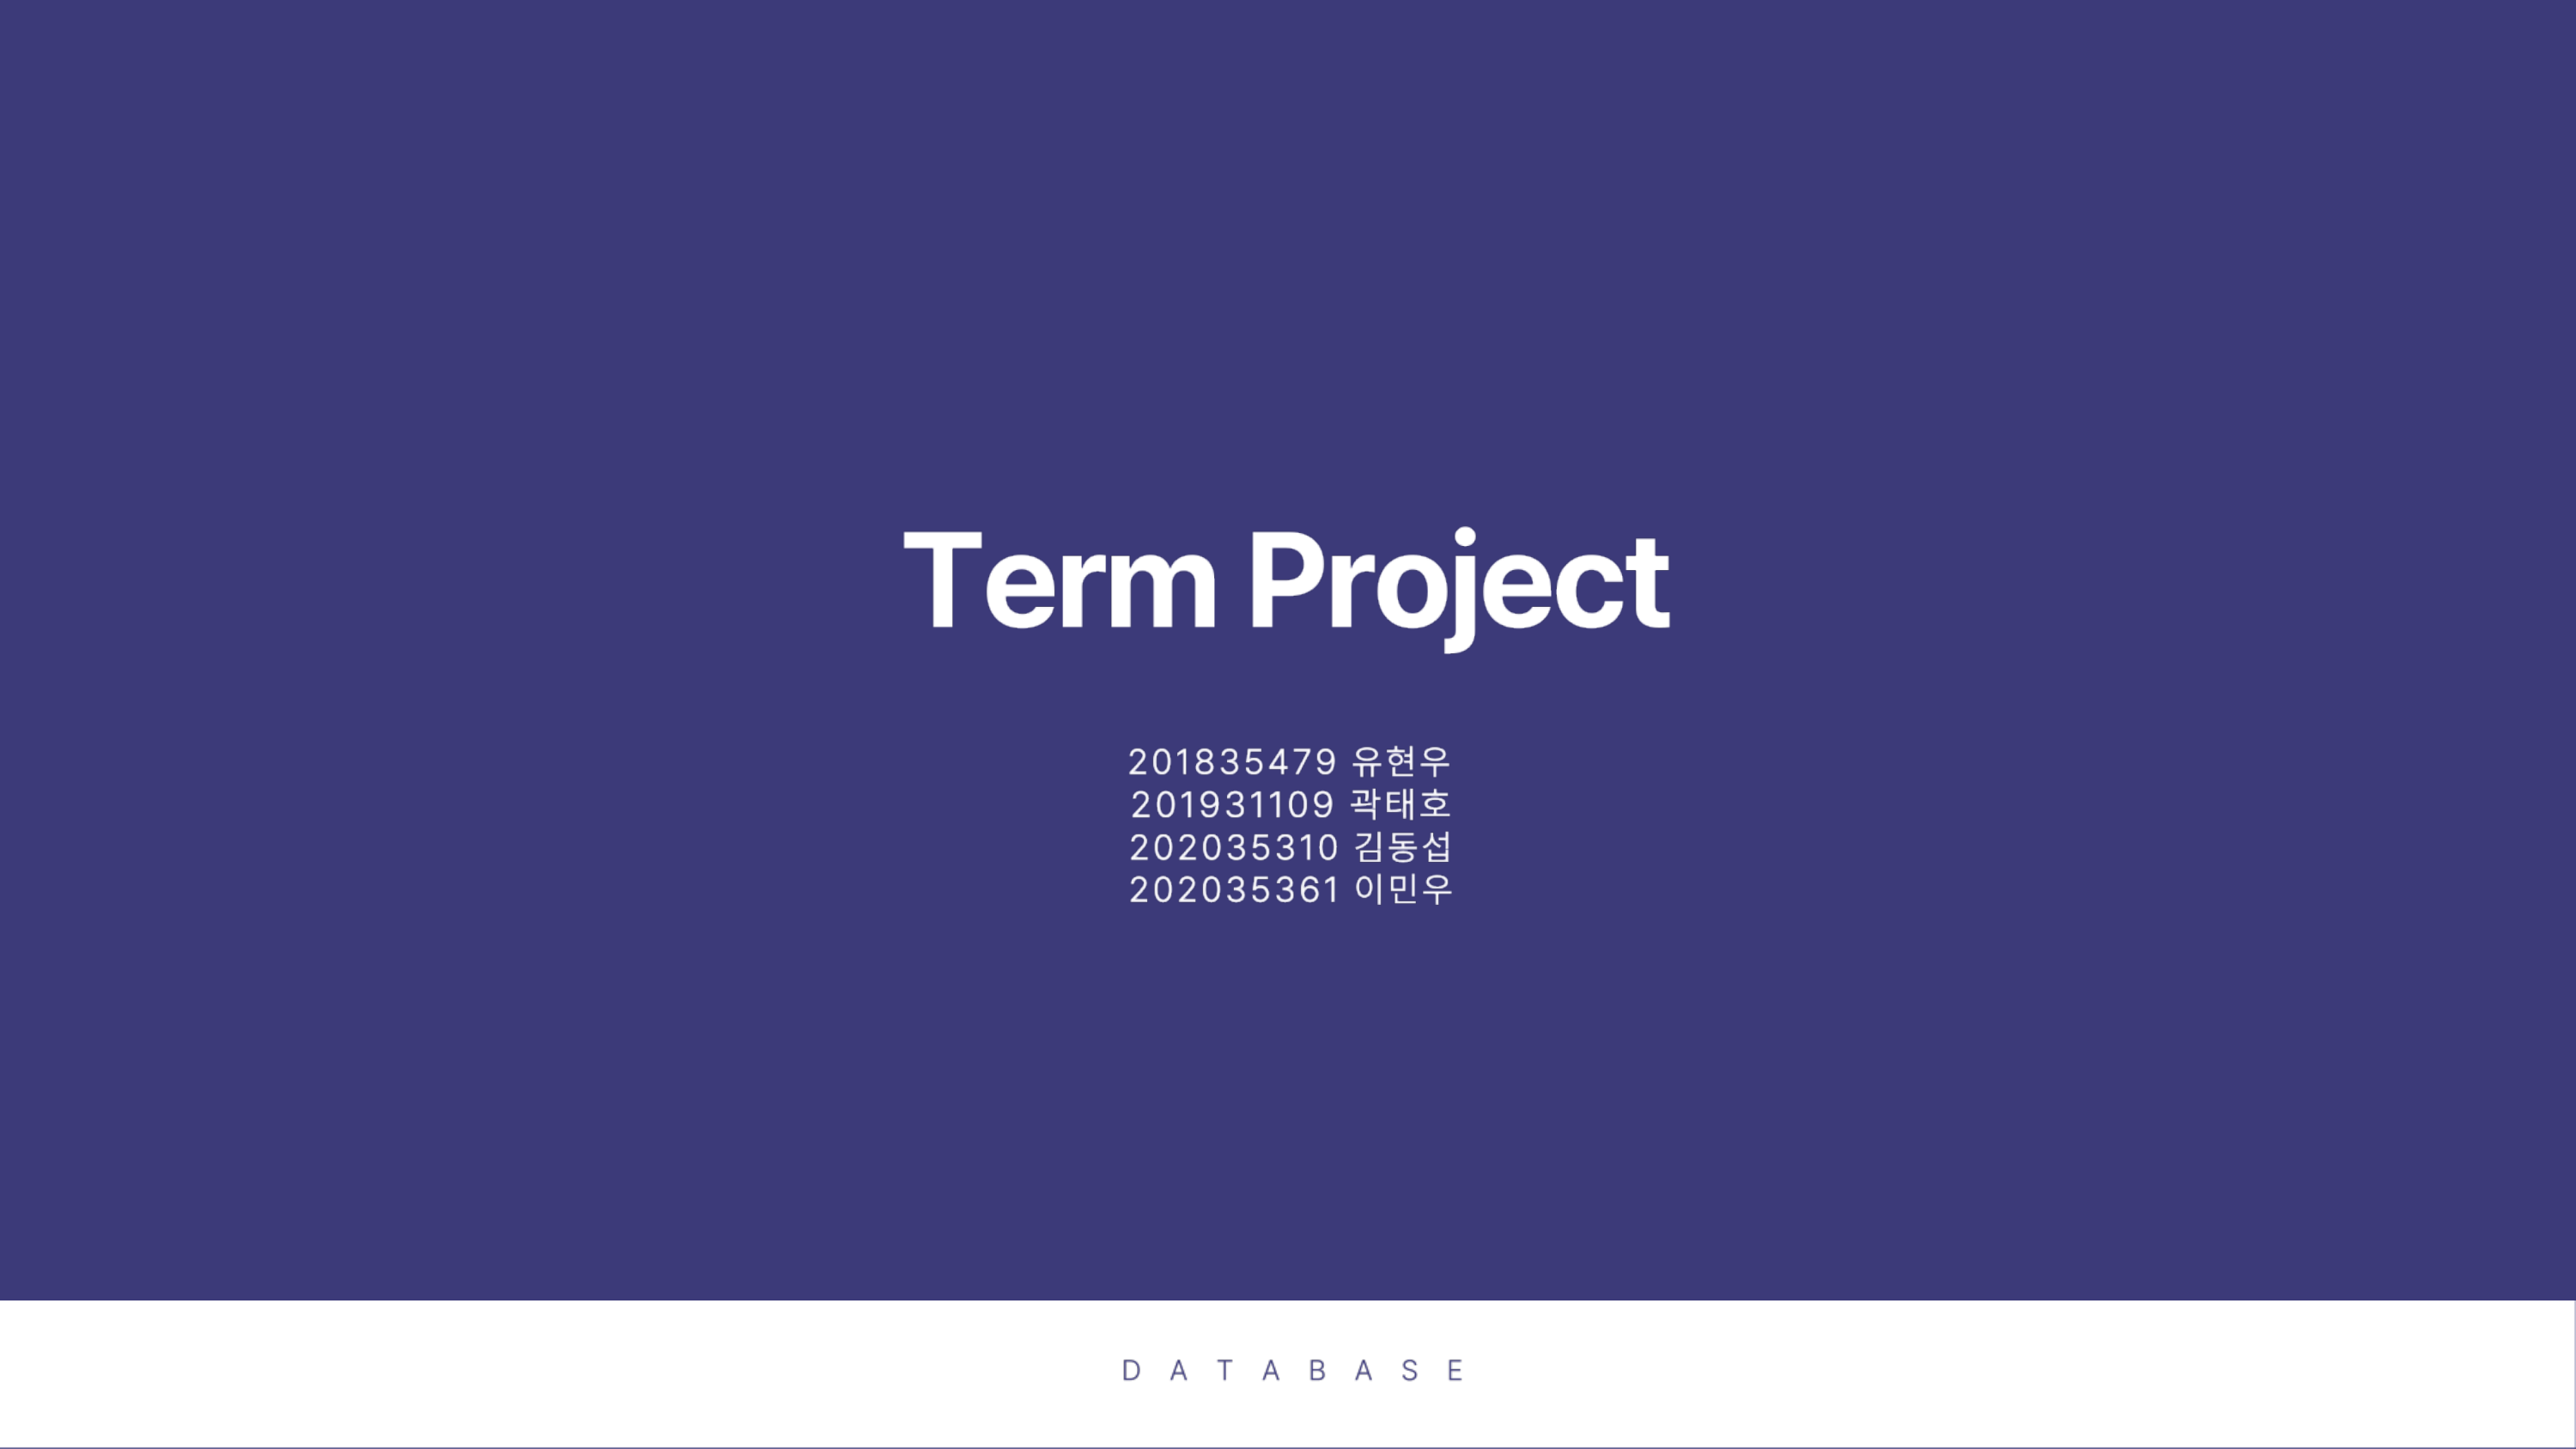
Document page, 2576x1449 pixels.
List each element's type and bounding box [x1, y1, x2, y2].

picture [159, 431, 2158, 948]
picture [683, 1333, 1702, 1416]
text_box [0, 1300, 2576, 1449]
